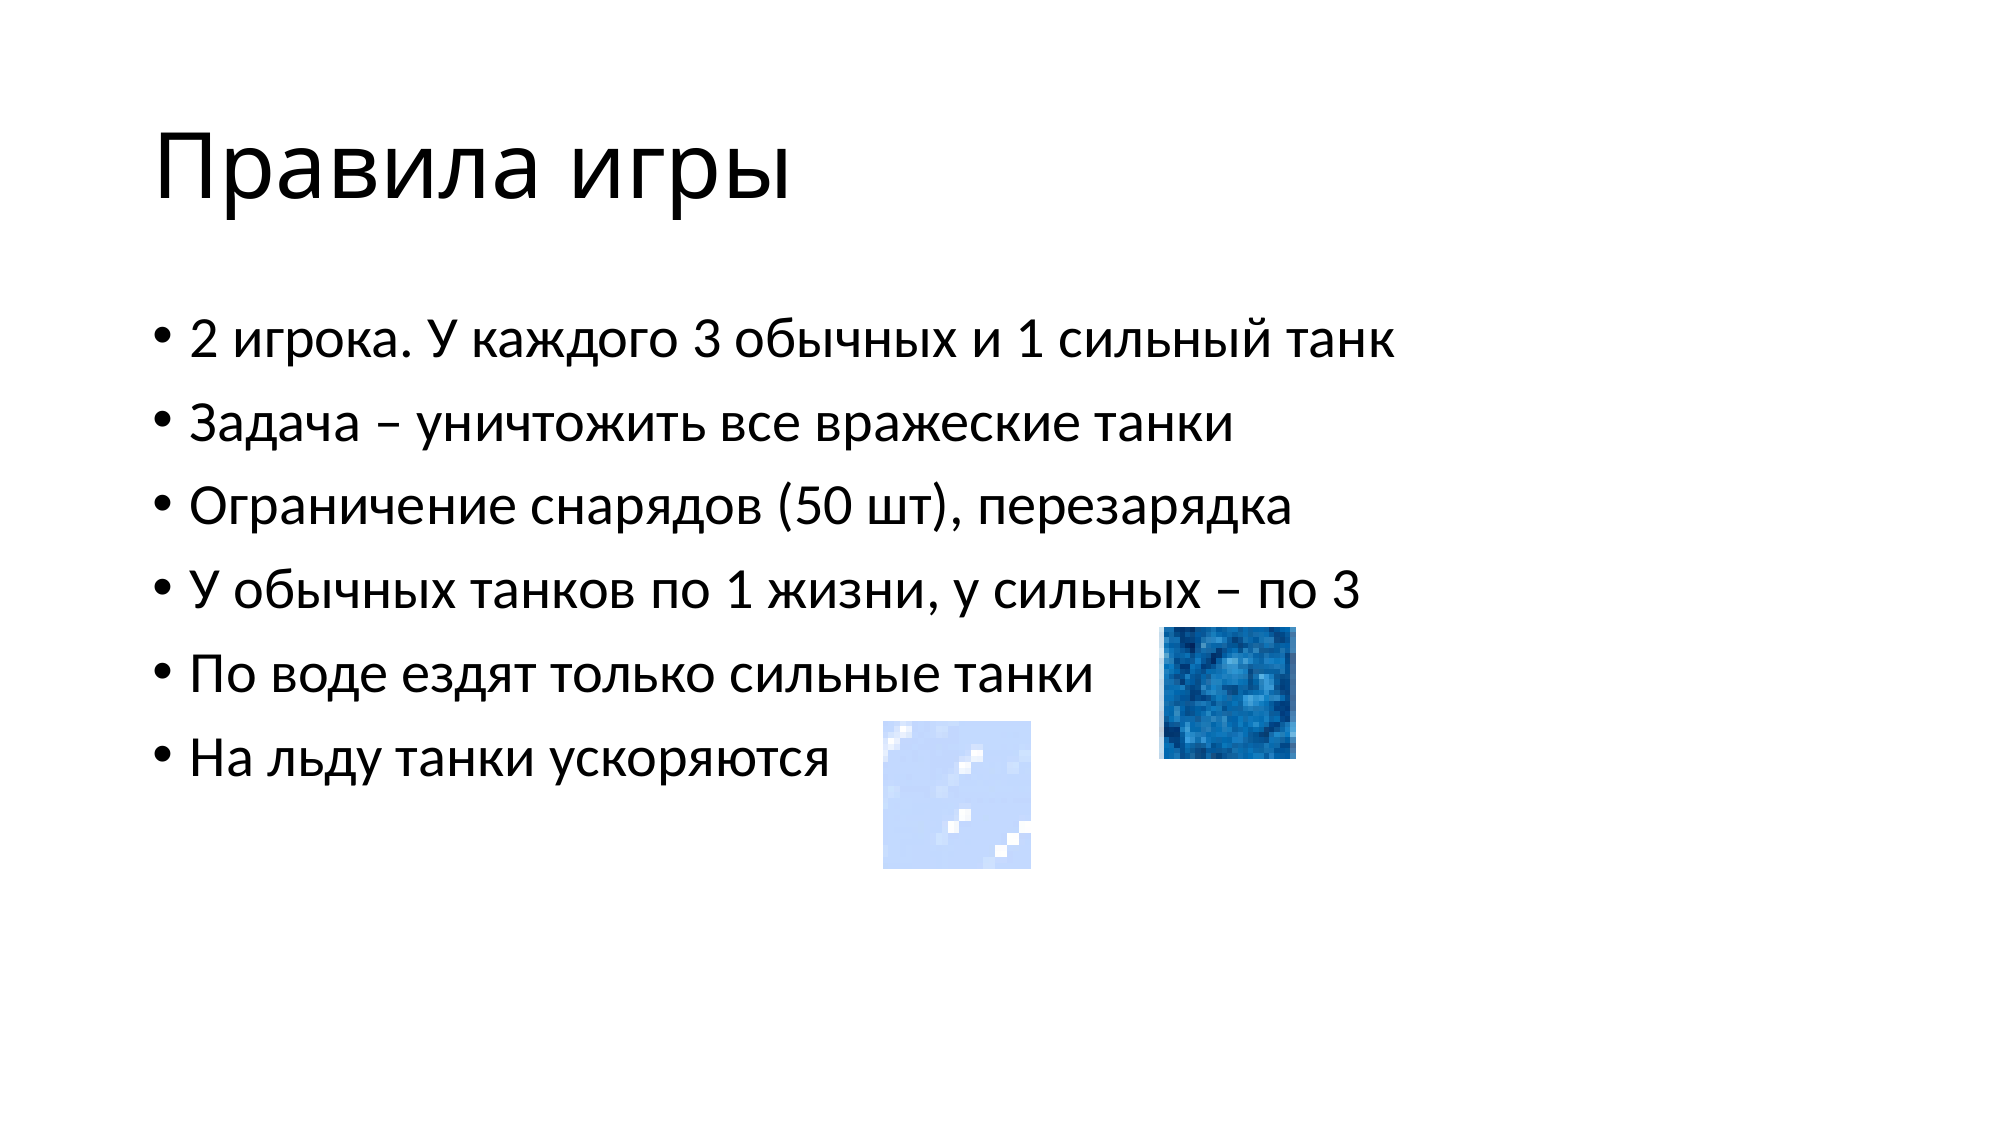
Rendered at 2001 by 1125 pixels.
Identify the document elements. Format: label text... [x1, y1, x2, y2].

picture [1159, 622, 1296, 759]
title Правила игры [137, 59, 1863, 278]
picture [883, 721, 1031, 875]
list 2 игрока. У каждого 3 обычных и 1 сильный танк Задача – уничтожить все вражеские танки Ограничение снарядов (50 шт), перезарядка У обычных танков по 1 жизни, у сильных – по 3 По воде ездят только сильные танки На льду танки ускоряются [137, 299, 1863, 1014]
